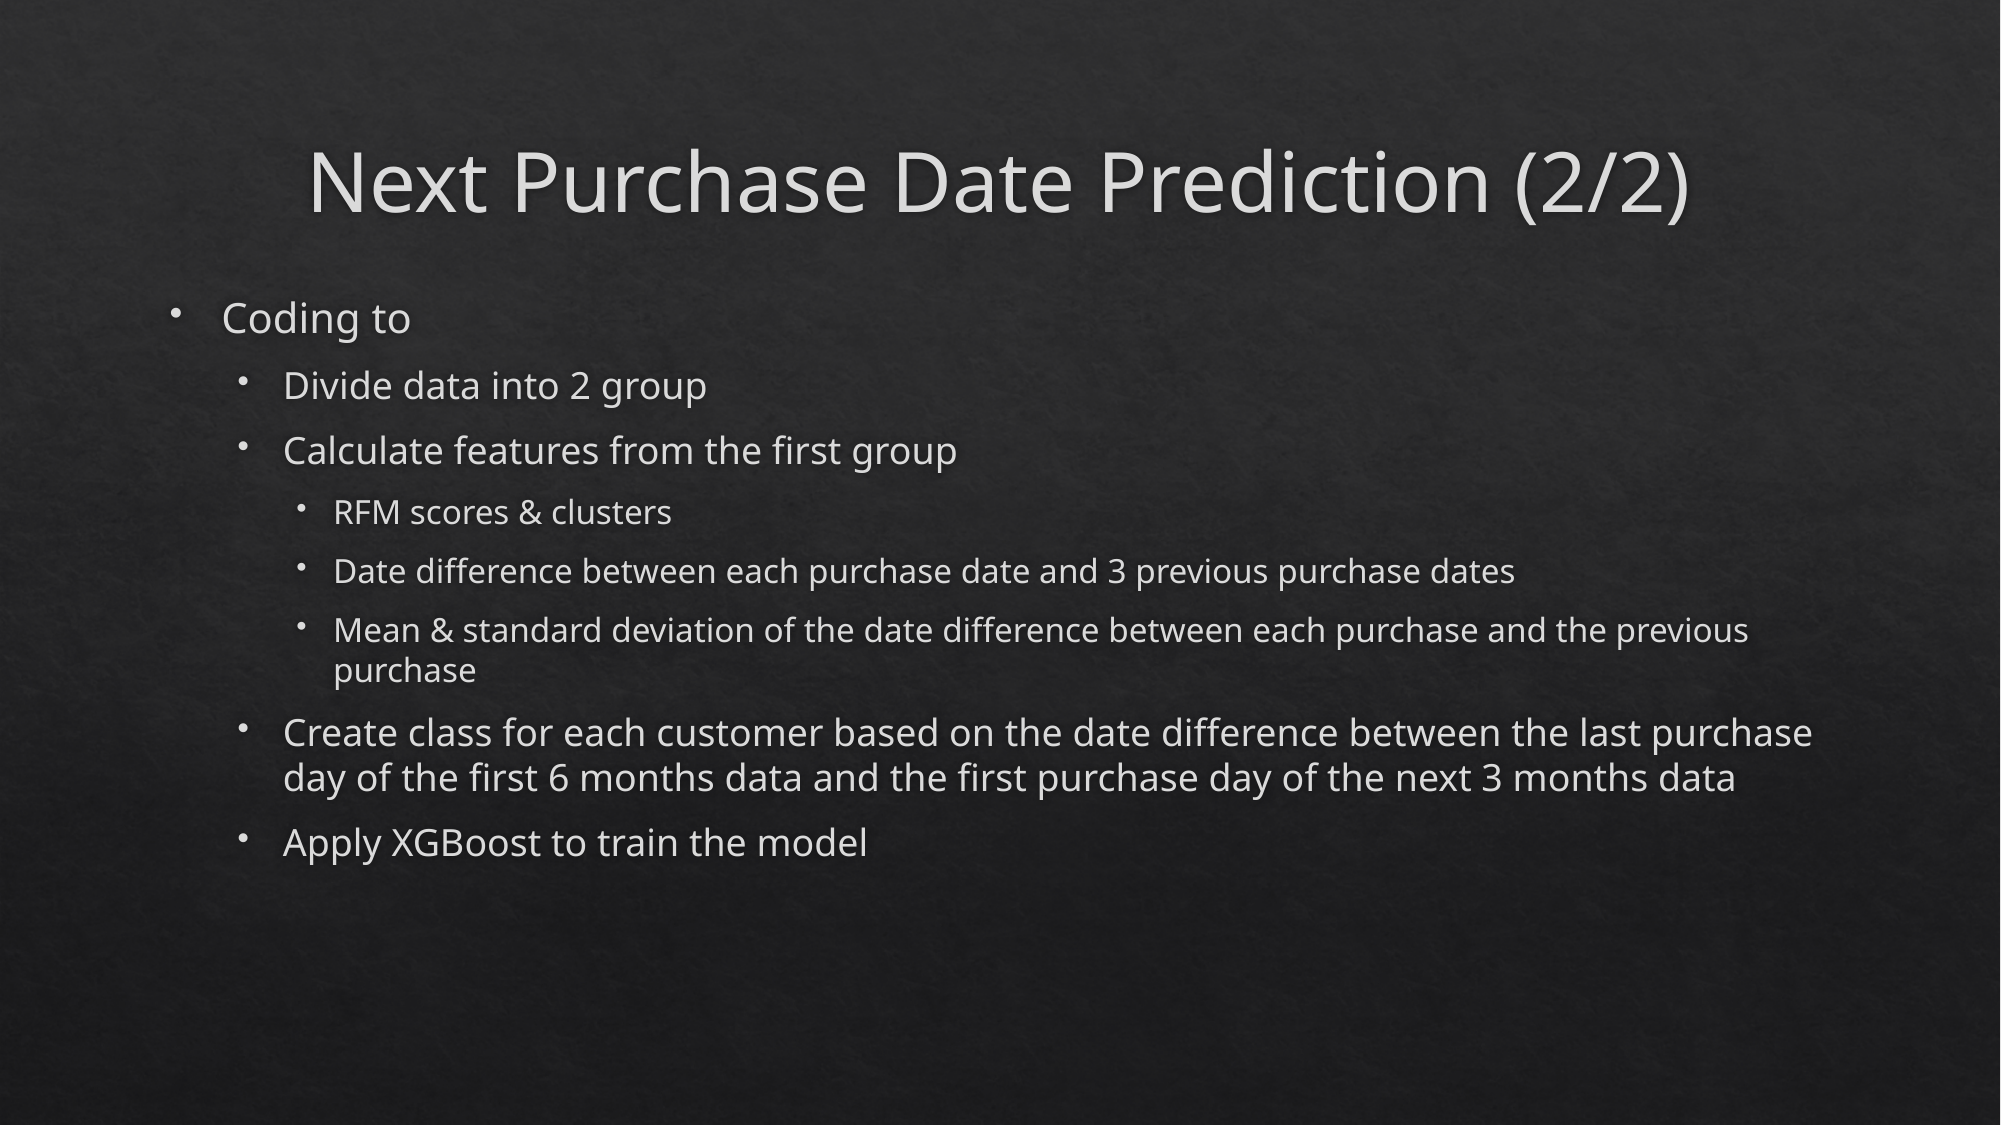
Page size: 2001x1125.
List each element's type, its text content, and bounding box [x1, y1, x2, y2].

title Next Purchase Date Prediction (2/2) [149, 99, 1849, 260]
list Coding to Divide data into 2 group Calculate features from the first group RFM scores & clusters Date difference between each purchase date and 3 previous purchase dates Mean & standard deviation of the date difference between each purchase and the previous purchase Create class for each customer based on the date difference between the last purchase day of the first 6 months data and the first purchase day of the next 3 months data Apply XGBoost to train the model [149, 284, 1849, 950]
